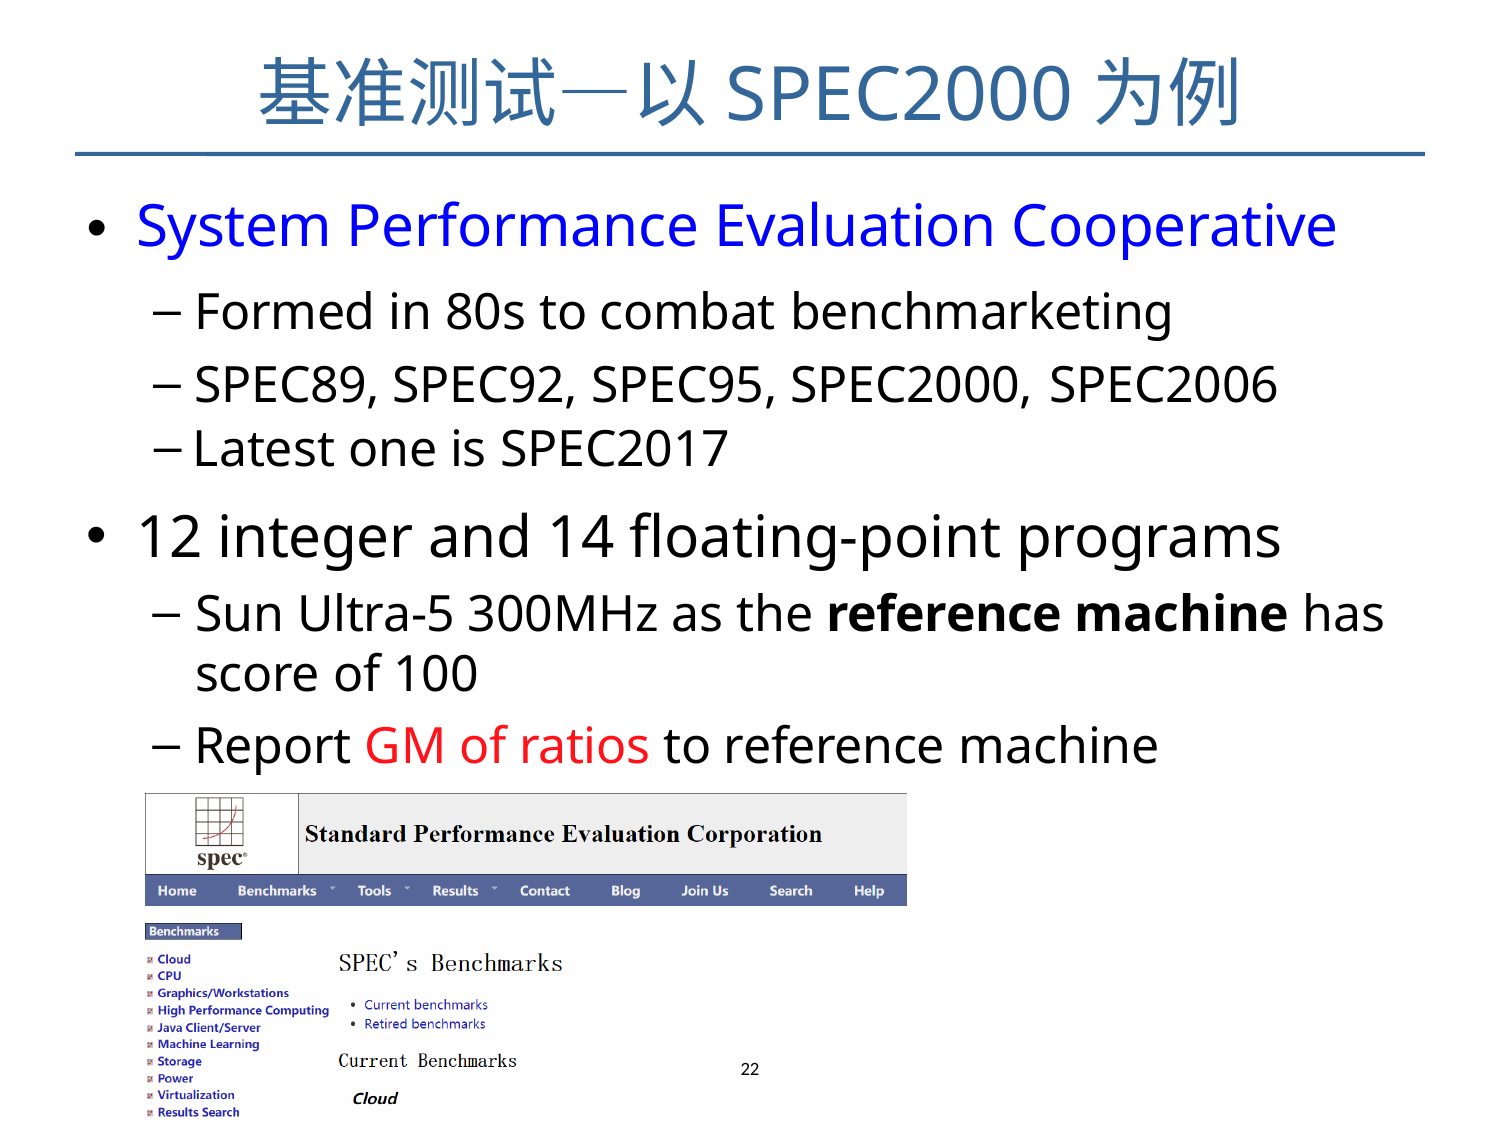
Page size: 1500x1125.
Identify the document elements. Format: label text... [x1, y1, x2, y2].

title 基准测试—以SPEC2000为例 [0, 34, 1500, 147]
text_box System Performance Evaluation Cooperative Formed in 80s to combat benchmarketing SPEC89, SPEC92, SPEC95, SPEC2000, SPEC2006 Latest one is SPEC2017 12 integer and 14 floating-point programs Sun Ultra-5 300MHz as the reference machine has score of 100 Report GM of ratios to reference machine [84, 187, 1416, 846]
picture [141, 789, 907, 1125]
